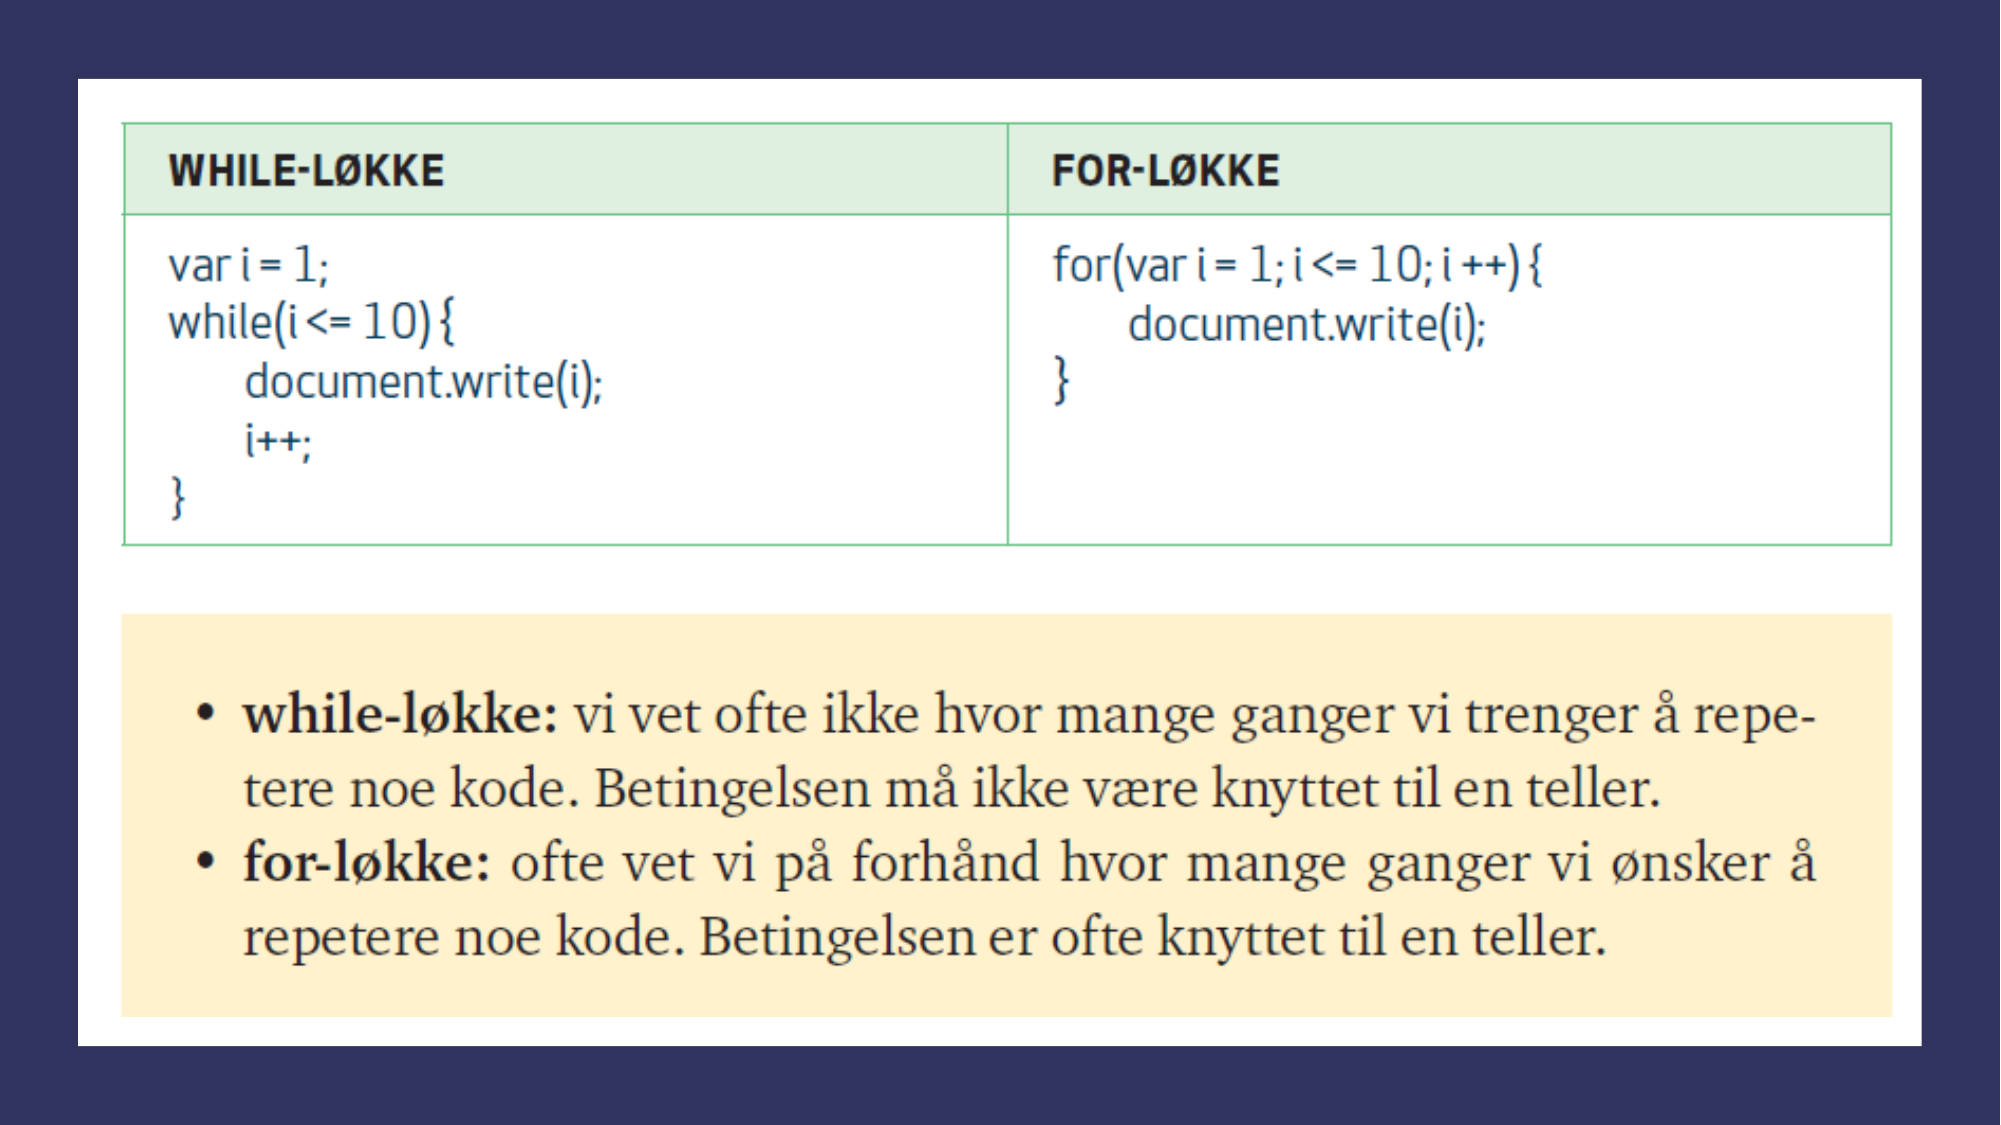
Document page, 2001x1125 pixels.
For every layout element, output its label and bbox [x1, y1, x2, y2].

list [105, 108, 1895, 1017]
text_box [0, 0, 2000, 1125]
text_box [77, 78, 1923, 1047]
